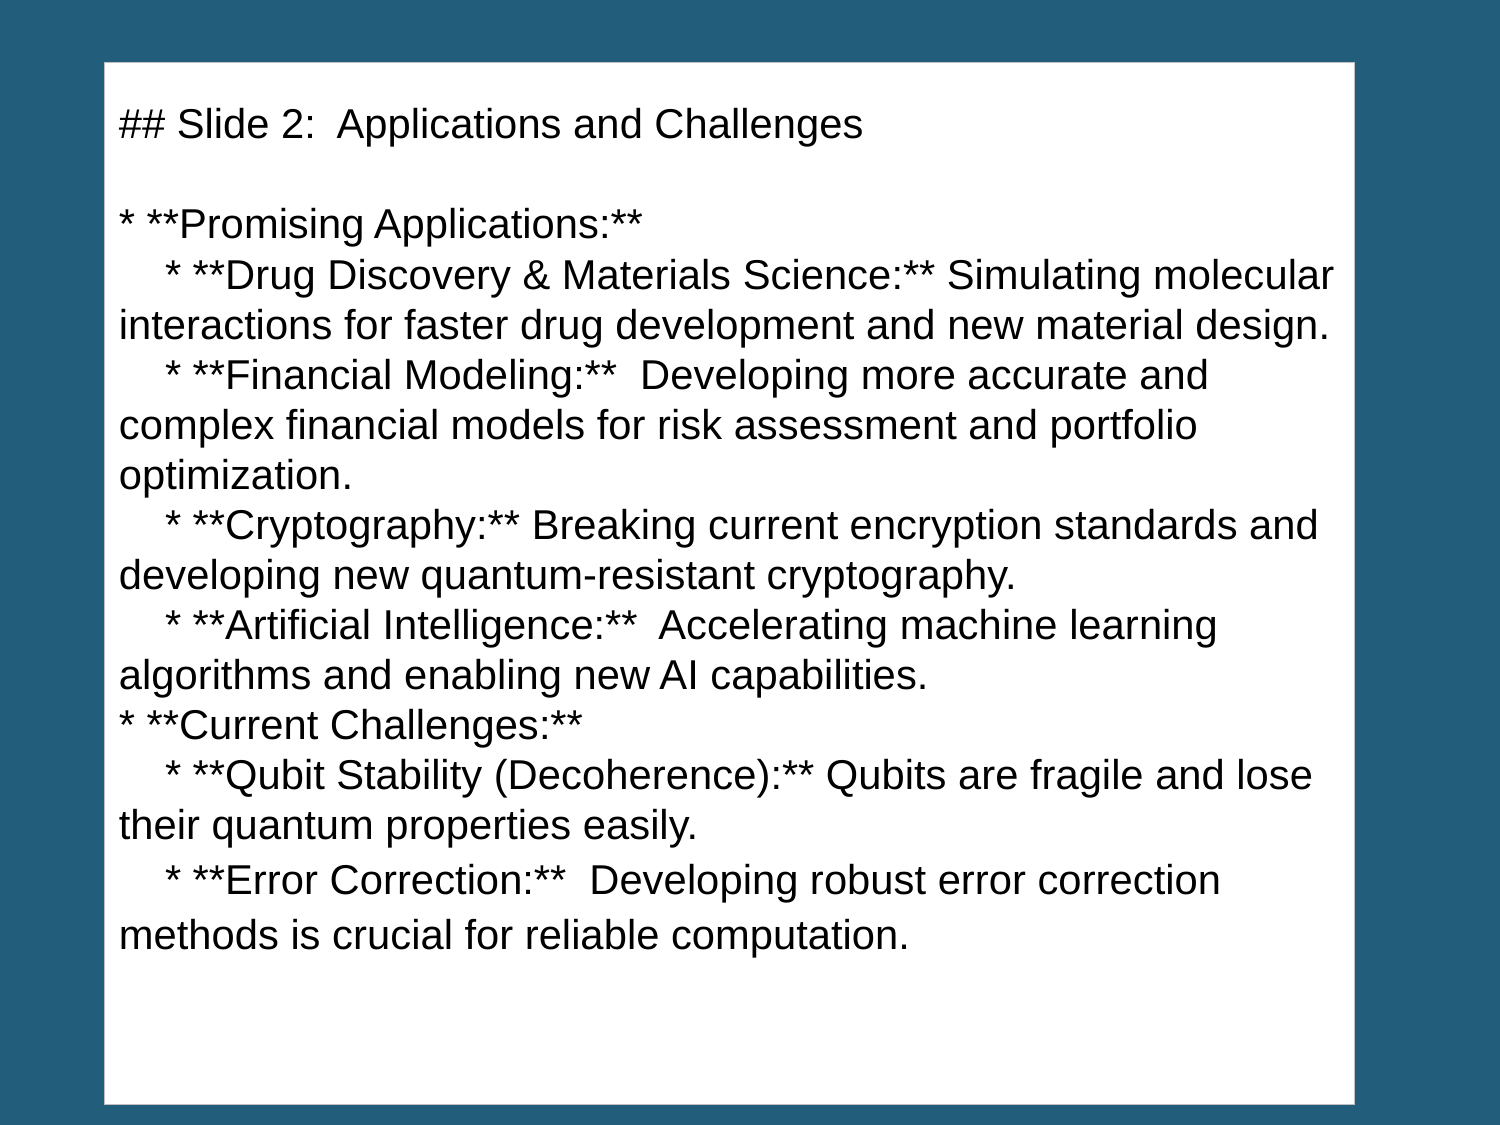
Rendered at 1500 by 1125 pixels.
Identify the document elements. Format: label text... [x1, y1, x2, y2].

text_box ## Slide 2: Applications and Challenges * **Promising Applications:** * **Drug Discovery & Materials Science:** Simulating molecular interactions for faster drug development and new material design. * **Financial Modeling:** Developing more accurate and complex financial models for risk assessment and portfolio optimization. * **Cryptography:** Breaking current encryption standards and developing new quantum-resistant cryptography. * **Artificial Intelligence:** Accelerating machine learning algorithms and enabling new AI capabilities. * **Current Challenges:** * **Qubit Stability (Decoherence):** Qubits are fragile and lose their quantum properties easily. * **Error Correction:** Developing robust error correction methods is crucial for reliable computation. [104, 62, 1355, 1105]
